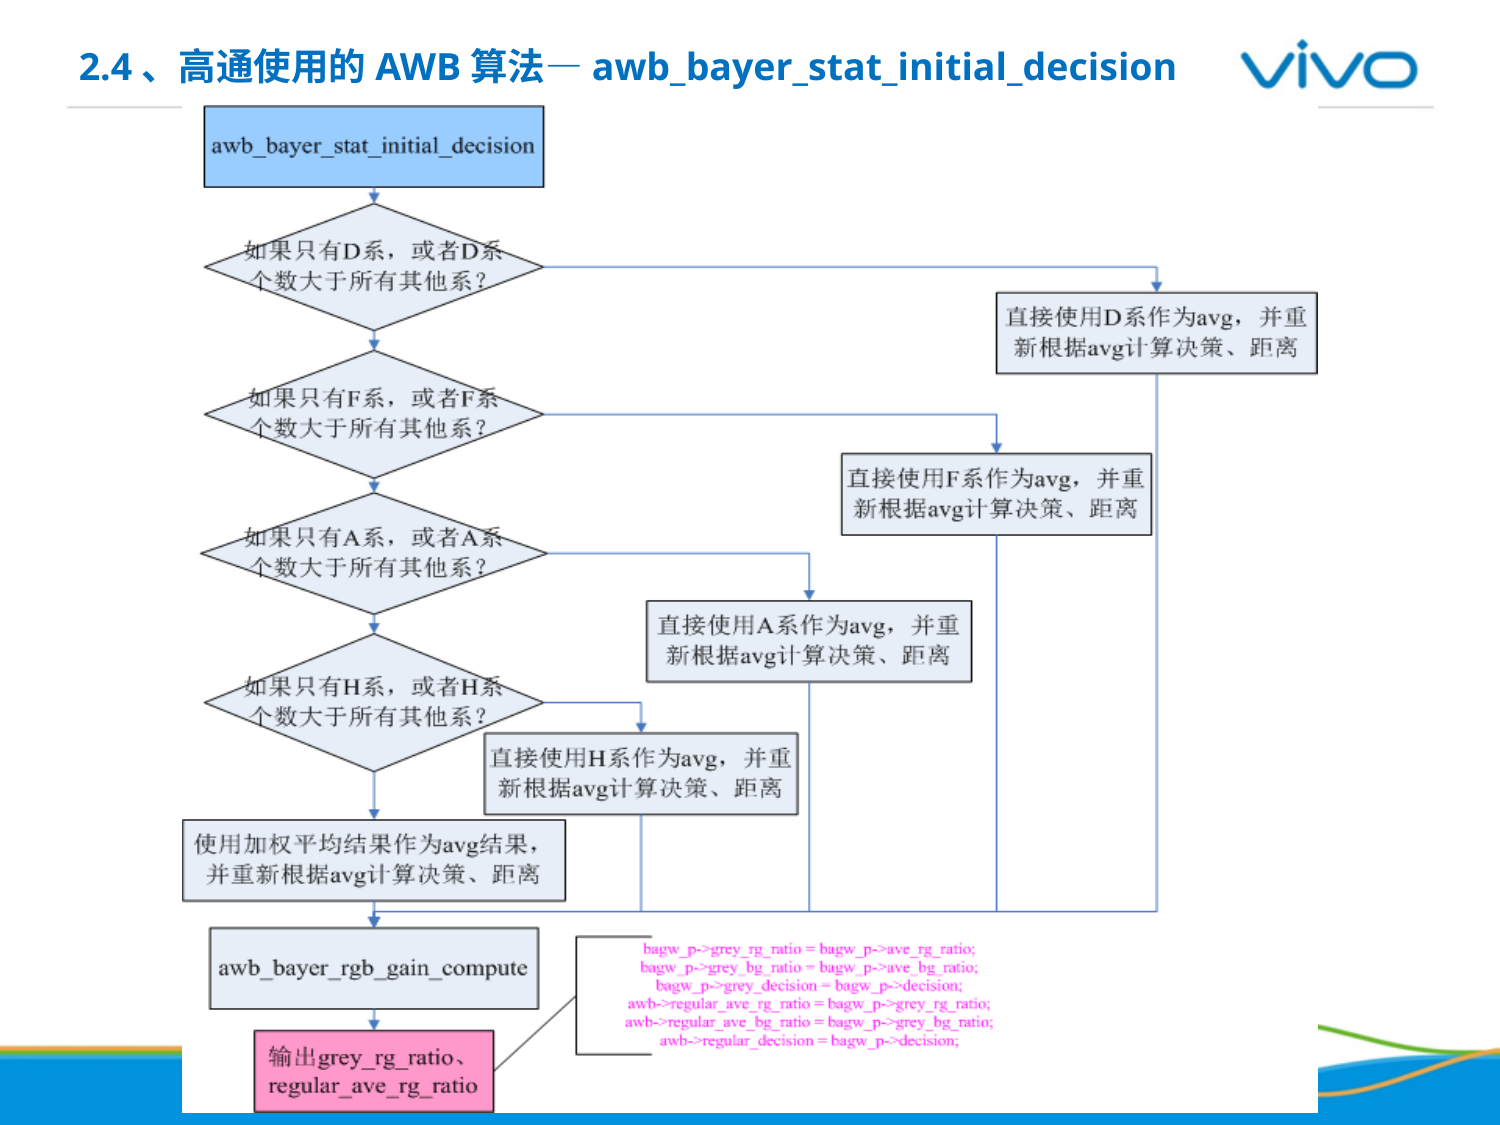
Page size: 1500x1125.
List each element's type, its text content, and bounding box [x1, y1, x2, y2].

text_box 2.4、高通使用的AWB算法—awb_bayer_stat_initial_decision [63, 35, 1193, 95]
picture [0, 0, 1500, 1112]
